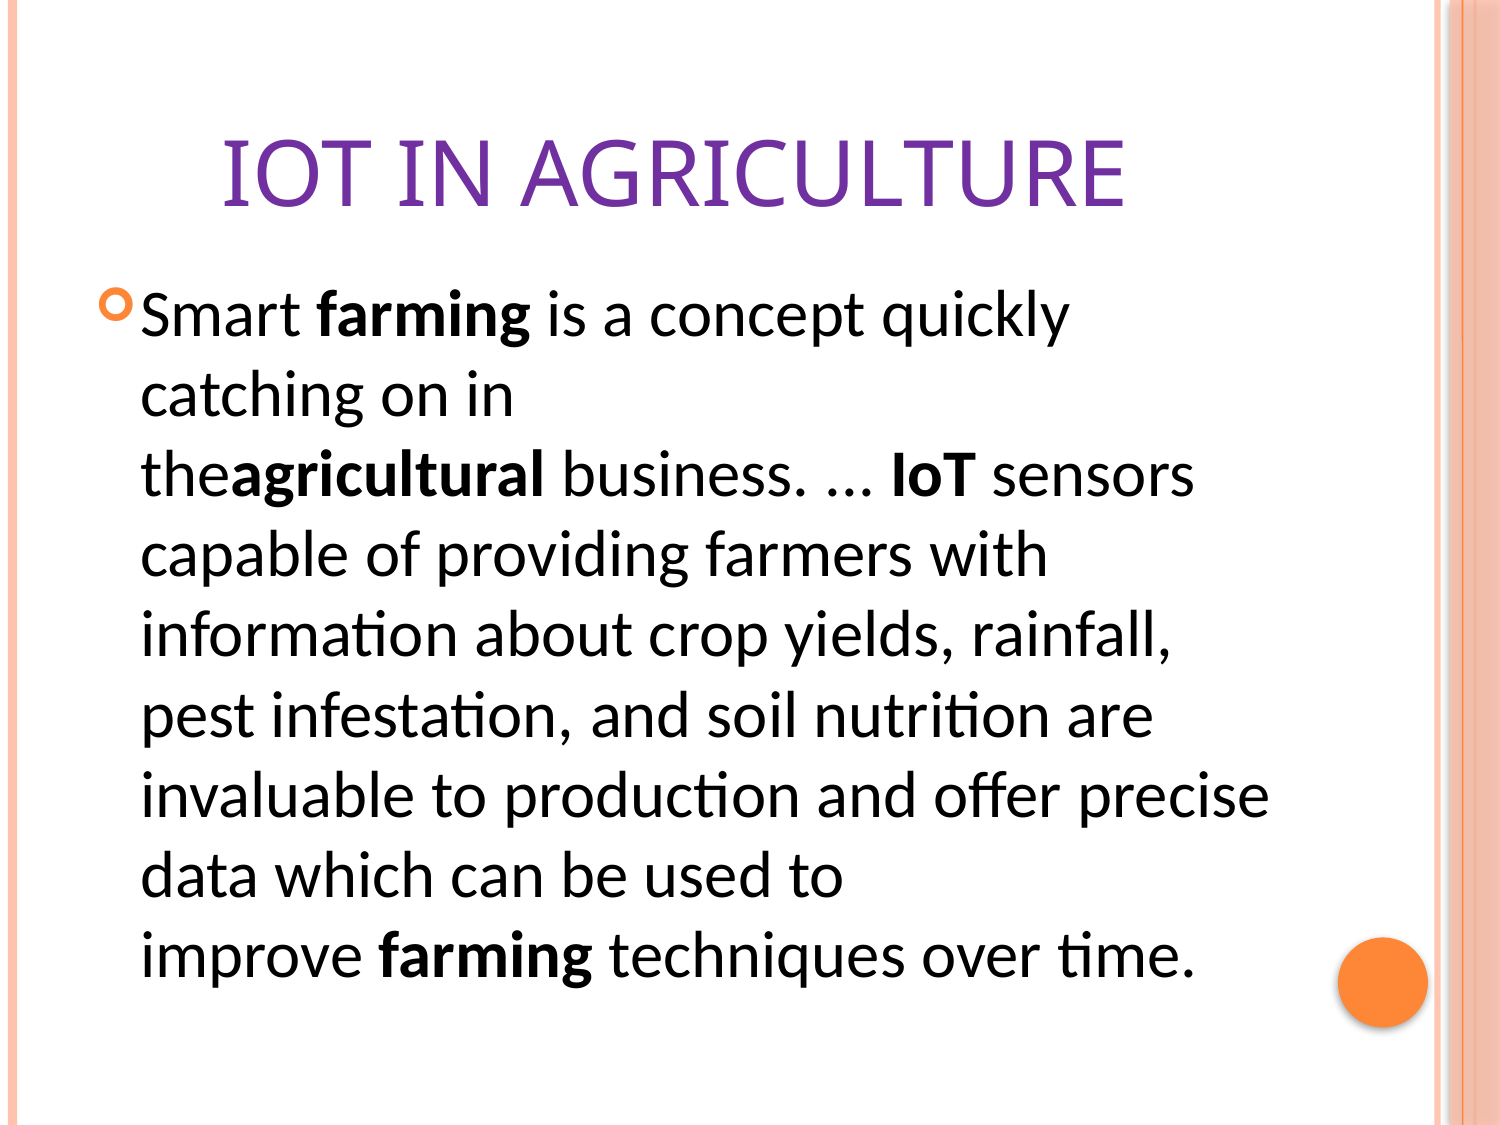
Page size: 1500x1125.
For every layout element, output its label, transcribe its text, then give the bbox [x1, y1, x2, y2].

title IOT IN AGRICULTURE [75, 45, 1300, 233]
list Smart farming is a concept quickly catching on in theagricultural business. ... IoT sensors capable of providing farmers with information about crop yields, rainfall, pest infestation, and soil nutrition are invaluable to production and offer precise data which can be used to improve farming techniques over time. [80, 262, 1306, 1062]
